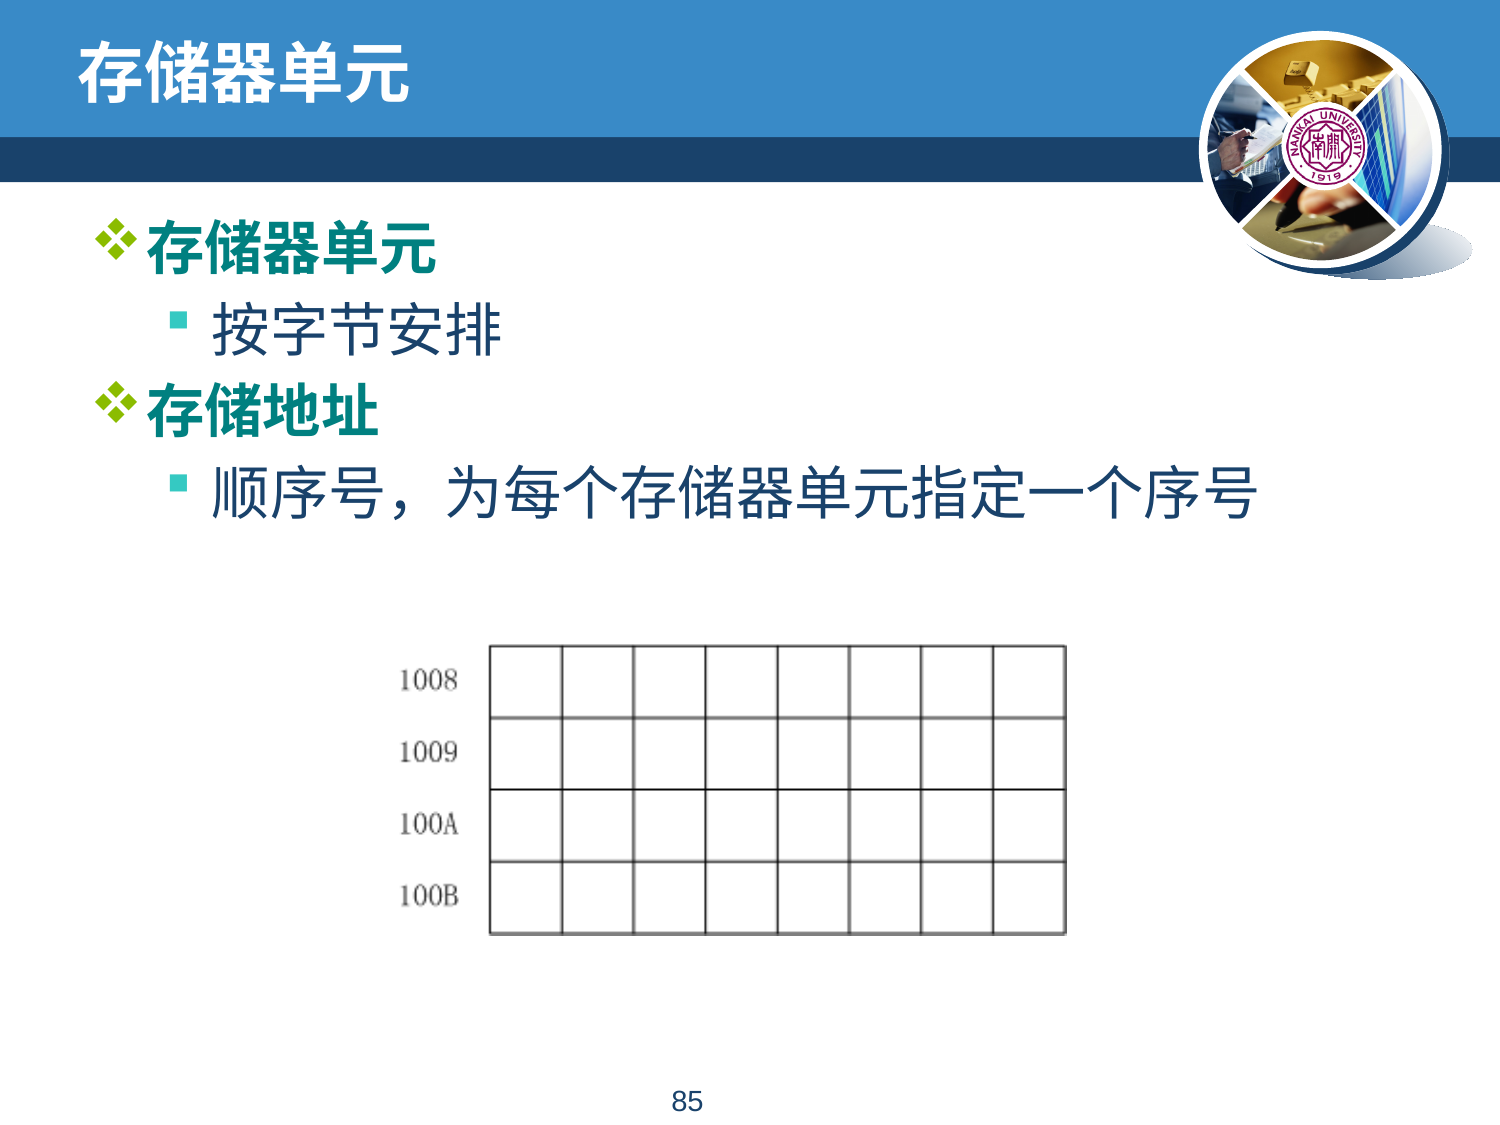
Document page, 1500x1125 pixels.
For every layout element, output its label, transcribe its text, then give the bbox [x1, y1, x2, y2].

picture [398, 644, 1067, 936]
picture [1207, 40, 1433, 203]
title 存储器单元 [62, 24, 1275, 118]
slide_number 84 [512, 1074, 863, 1114]
list 存储器单元 按字节安排 存储地址 顺序号，为每个存储器单元指定一个序号 [75, 203, 1425, 1065]
